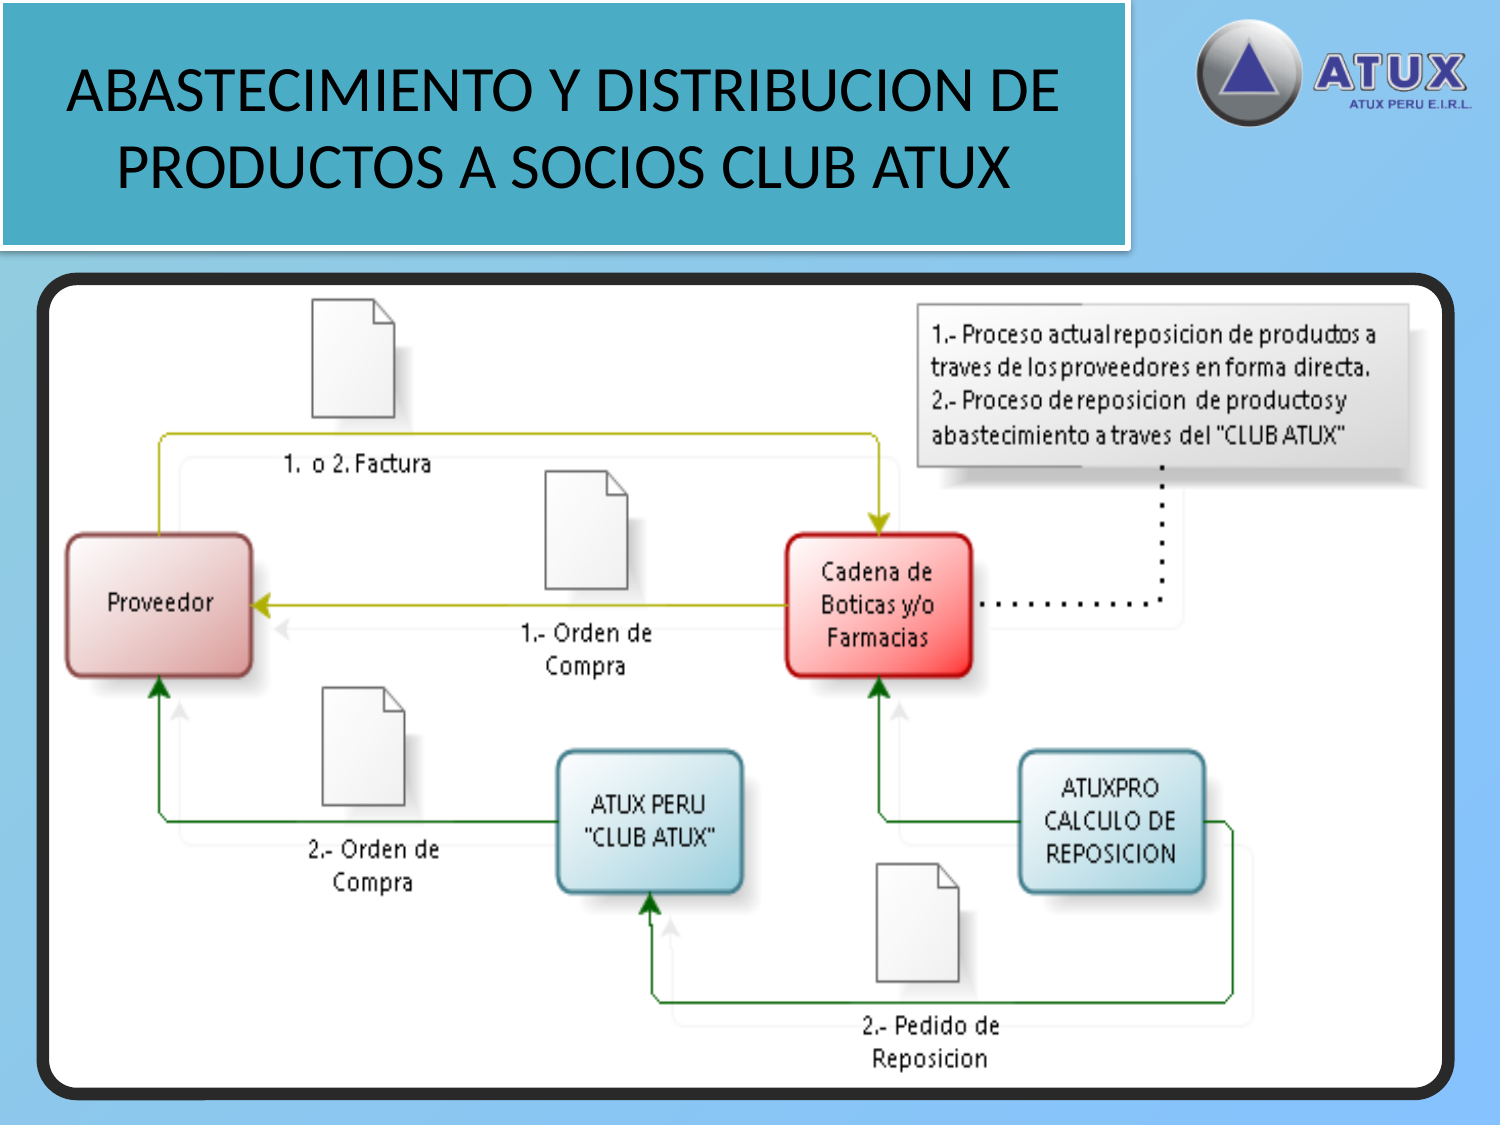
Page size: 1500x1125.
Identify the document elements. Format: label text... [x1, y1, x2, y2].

picture [42, 278, 1449, 1095]
picture [1195, 18, 1489, 130]
text_box ABASTECIMIENTO Y DISTRIBUCION DE PRODUCTOS A SOCIOS CLUB ATUX [0, 0, 1131, 251]
